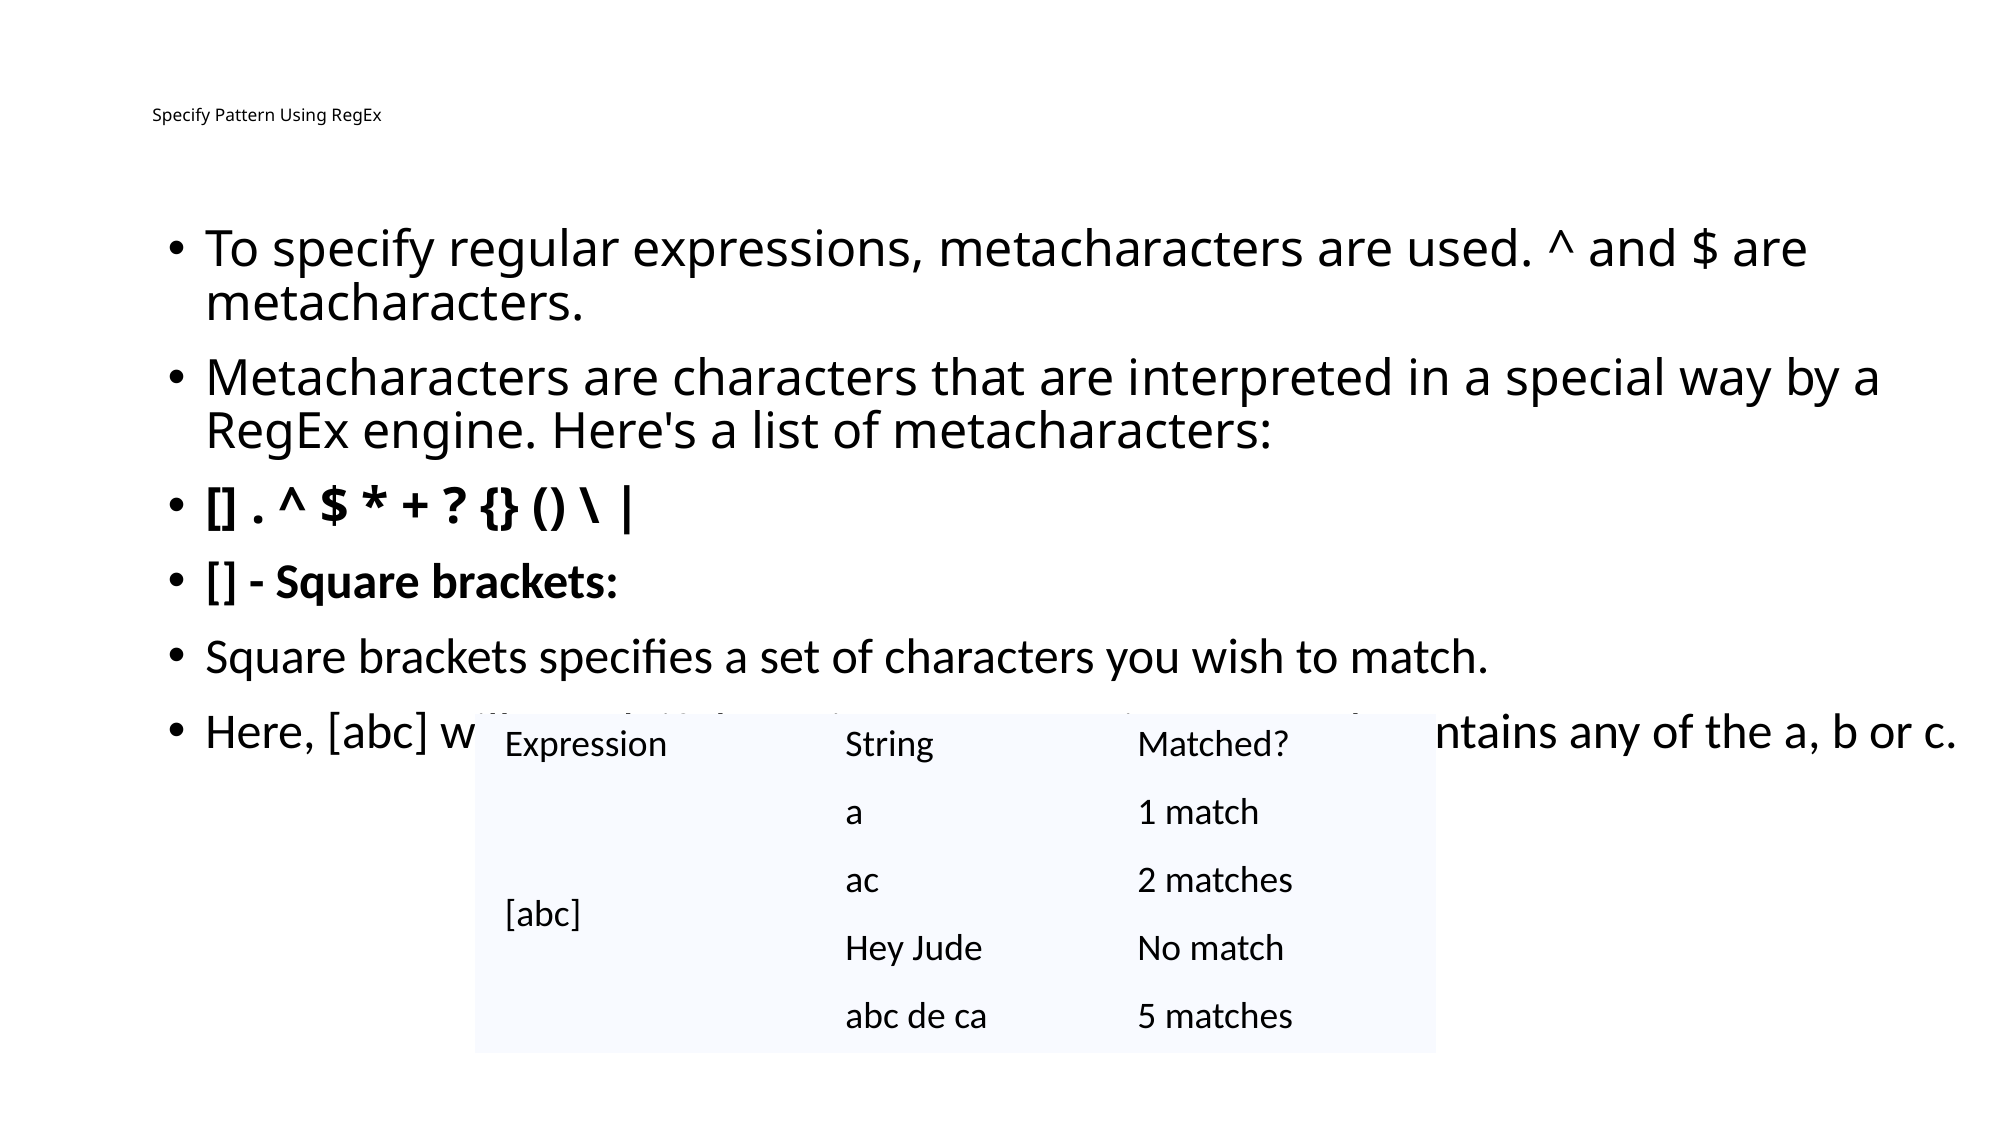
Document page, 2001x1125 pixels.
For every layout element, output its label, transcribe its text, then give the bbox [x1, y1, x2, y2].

table_header Expression [475, 714, 815, 781]
table_cell abc de ca [815, 985, 1107, 1053]
table_cell 5 matches [1107, 985, 1436, 1053]
table_cell Hey Jude [815, 917, 1107, 985]
table_header String [815, 714, 1107, 781]
table_cell a [815, 781, 1107, 849]
table_cell 2 matches [1107, 849, 1436, 917]
list To specify regular expressions, metacharacters are used. ^ and $ are metacharacters. Metacharacters are characters that are interpreted in a special way by a RegEx engine. Here's a list of metacharacters: [] . ^ $ * + ? {} () \ | [] - Square brackets: Square brackets specifies a set of characters you wish to match. Here, [abc] will match if the string you are trying to match contains any of the a, b or c. [152, 215, 2000, 1115]
table_cell No match [1107, 917, 1436, 985]
table_cell [abc] [475, 781, 815, 1053]
title Specify Pattern Using RegEx [137, 99, 1863, 155]
table_header Matched? [1107, 714, 1436, 781]
table_cell ac [815, 849, 1107, 917]
table_cell 1 match [1107, 781, 1436, 849]
